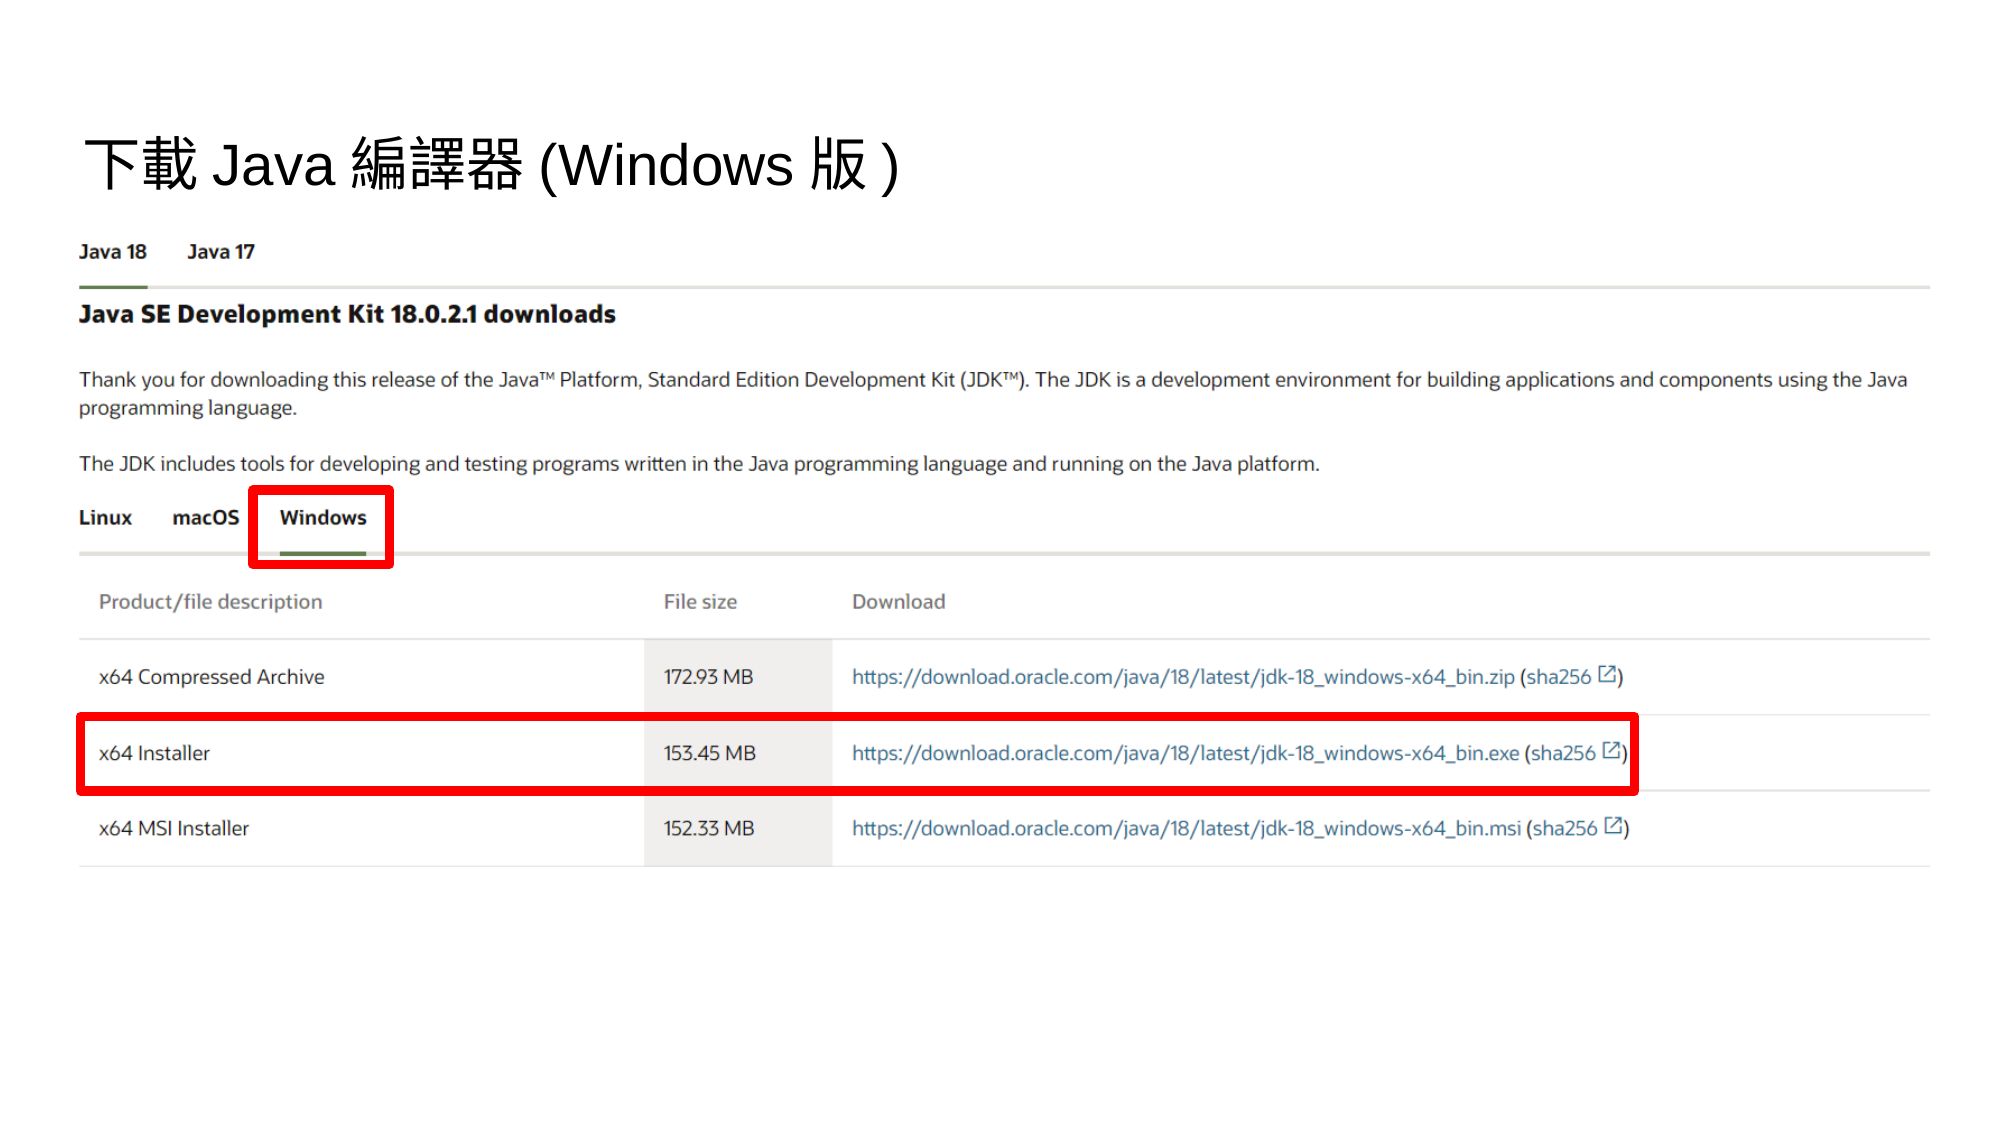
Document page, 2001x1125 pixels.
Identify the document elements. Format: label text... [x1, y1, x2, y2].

text_box 下載Java編譯器(Windows版) [67, 119, 1186, 205]
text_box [67, 233, 1931, 896]
